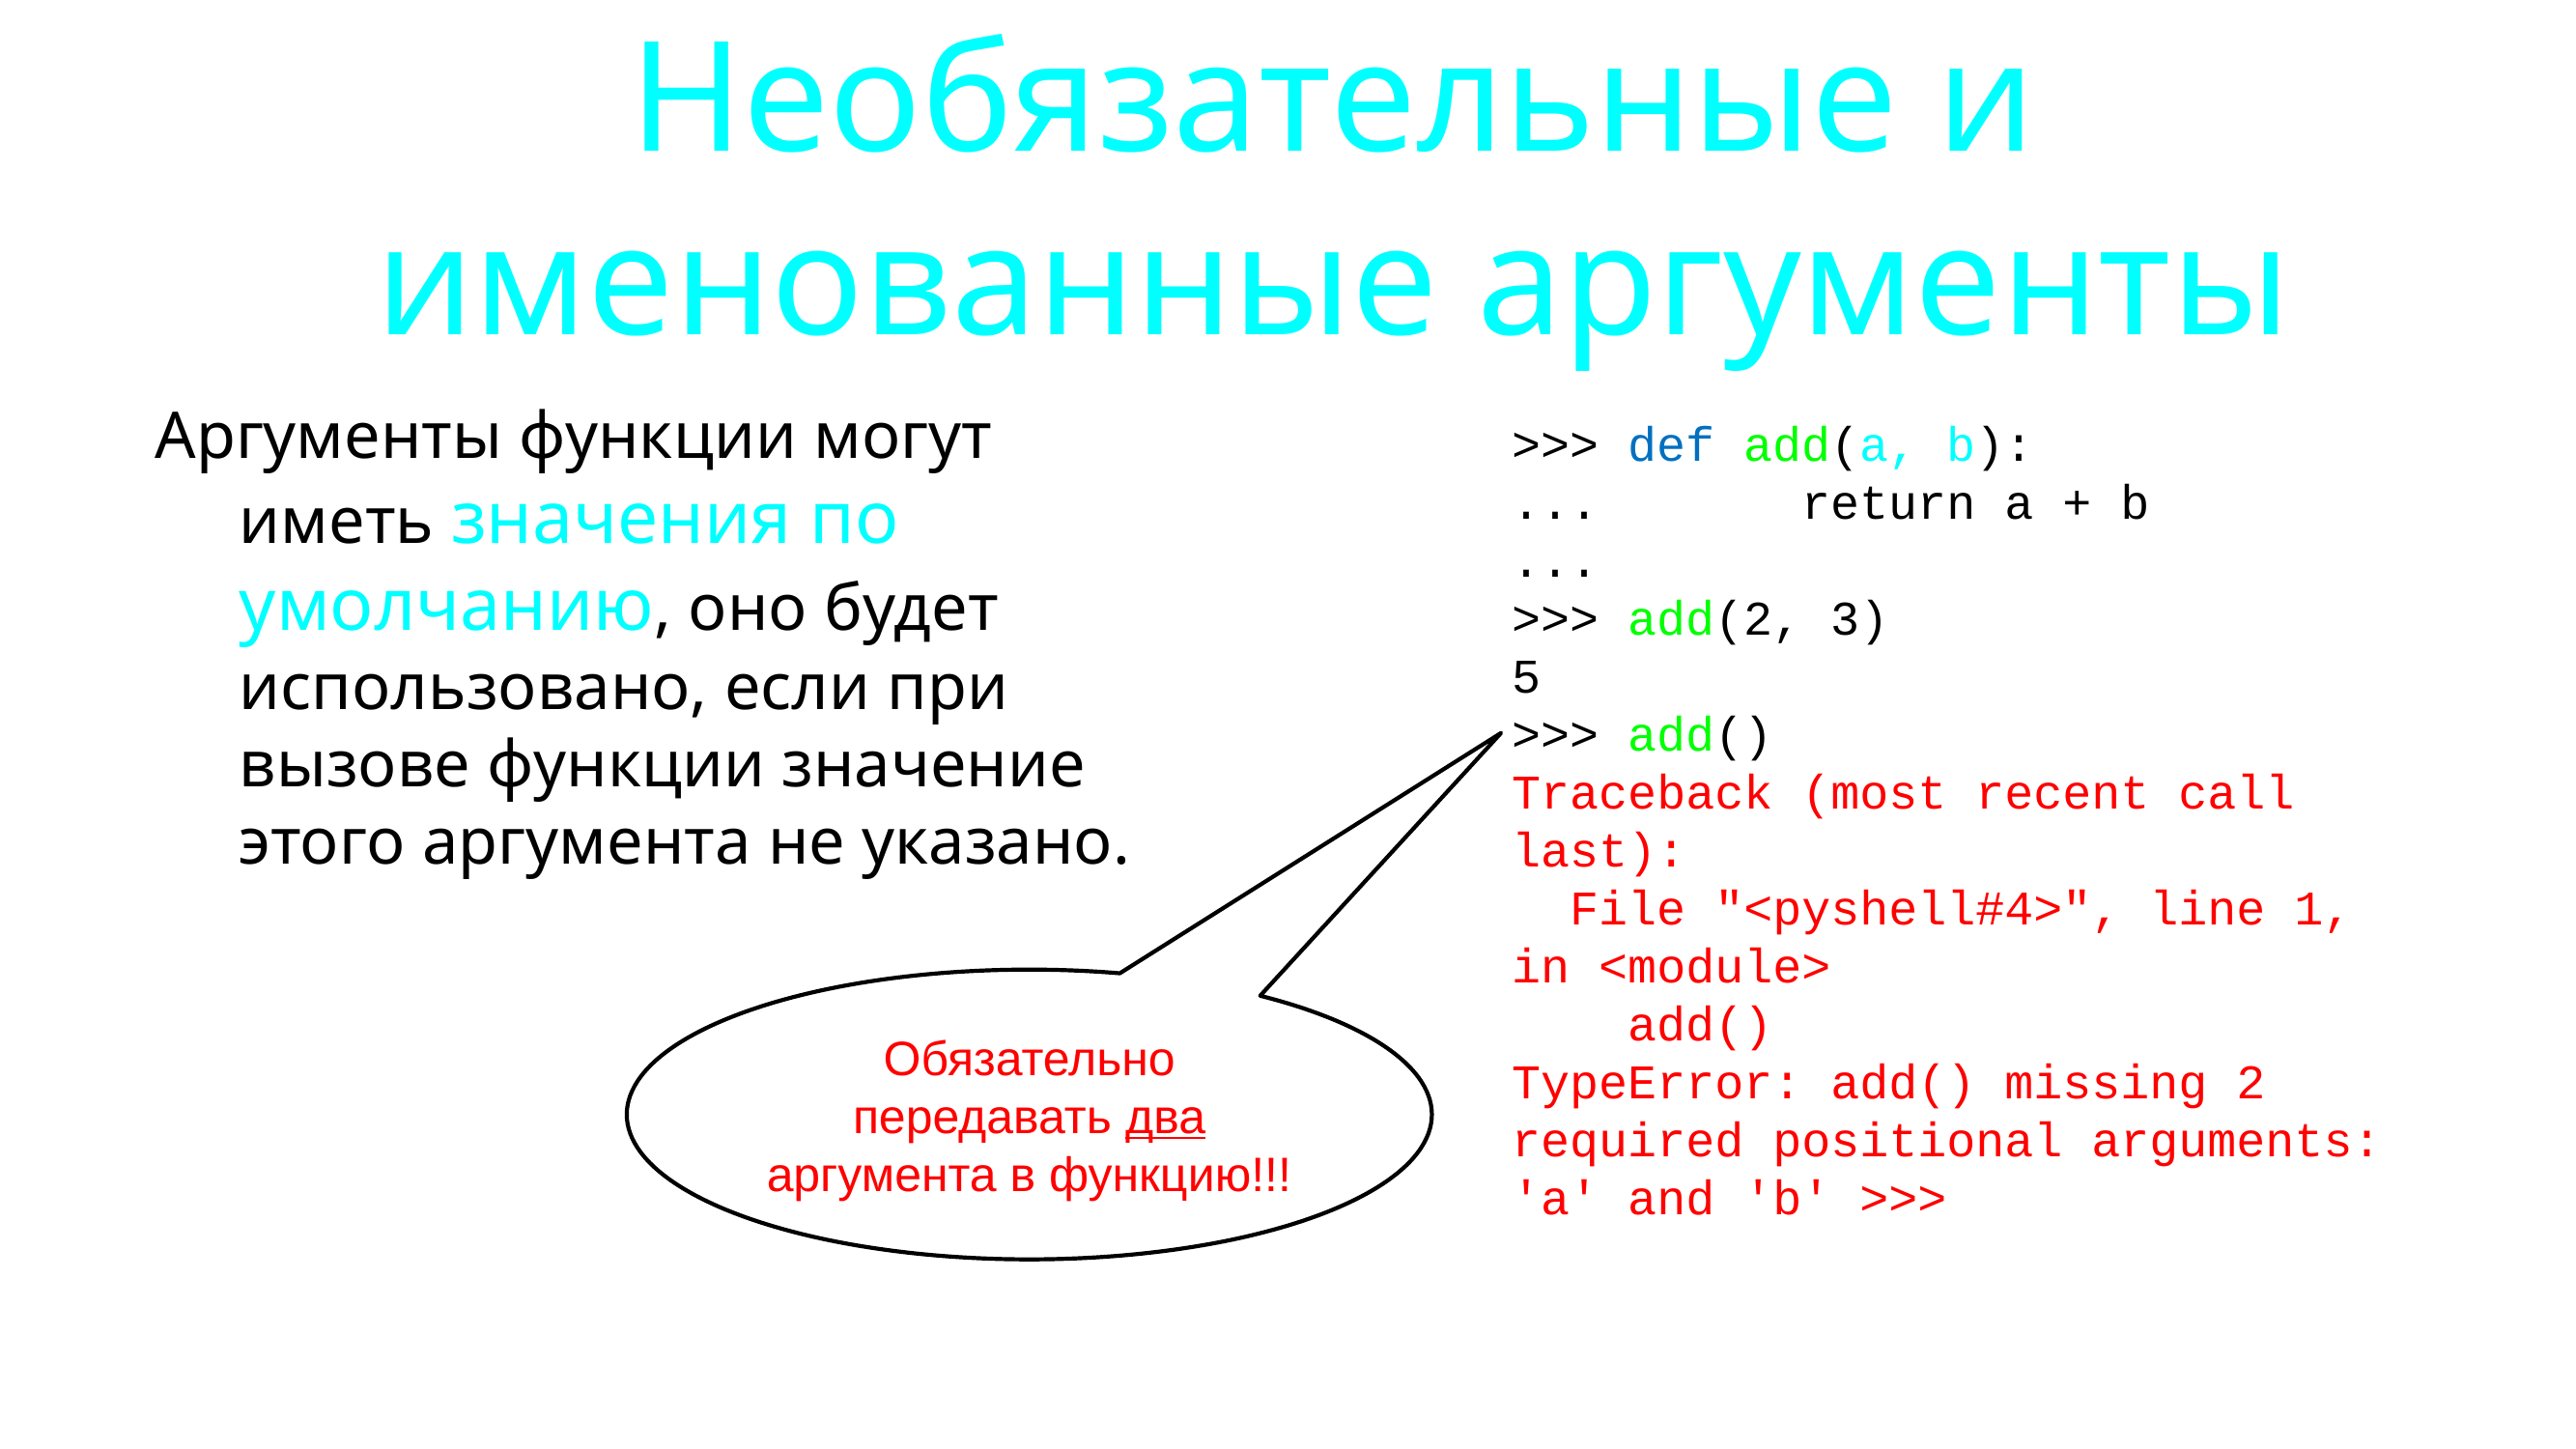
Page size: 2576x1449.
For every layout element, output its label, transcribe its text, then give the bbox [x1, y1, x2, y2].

list Аргументы функции могут иметь значения по умолчанию, оно будет использовано, если при вызове функции значение этого аргумента не указано. [114, 381, 1200, 891]
title Необязательные и именованные аргументы [90, 0, 2576, 365]
text_box >>> def add(a, b): ... return a + b ... >>> add(2, 3) 5 >>> add() Traceback (most recent call last): File "<pyshell#4>", line 1, in <module> add() TypeError: add() missing 2 required positional arguments: 'a' and 'b' >>> [1512, 402, 2418, 1235]
text_box Обязательно передавать два аргумента в функцию!!! [624, 730, 1503, 1262]
